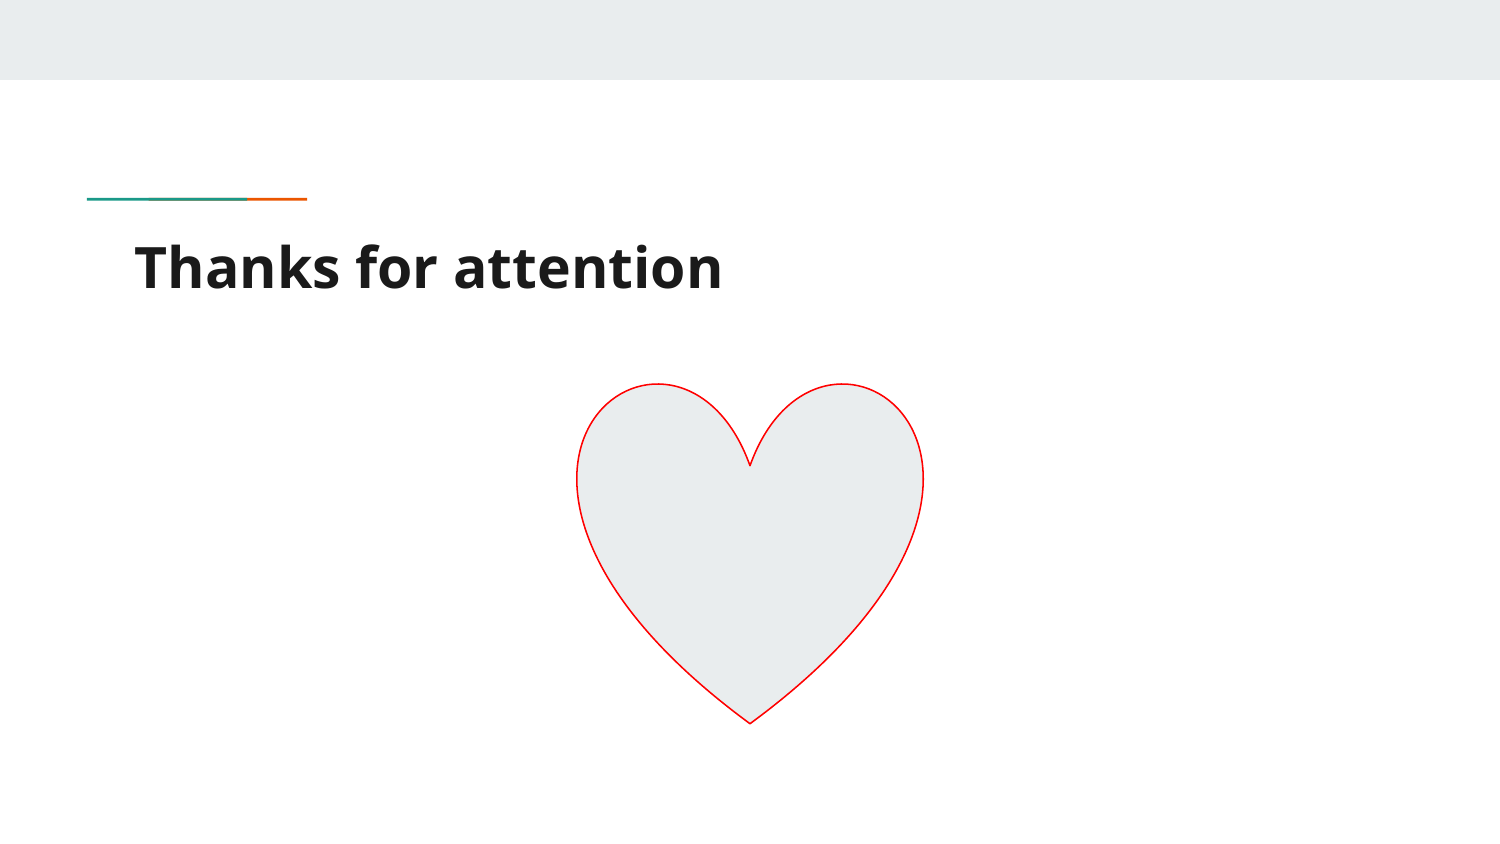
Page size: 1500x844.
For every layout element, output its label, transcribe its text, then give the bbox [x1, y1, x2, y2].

title Thanks for attention [119, 216, 1381, 305]
text_box [576, 384, 924, 724]
